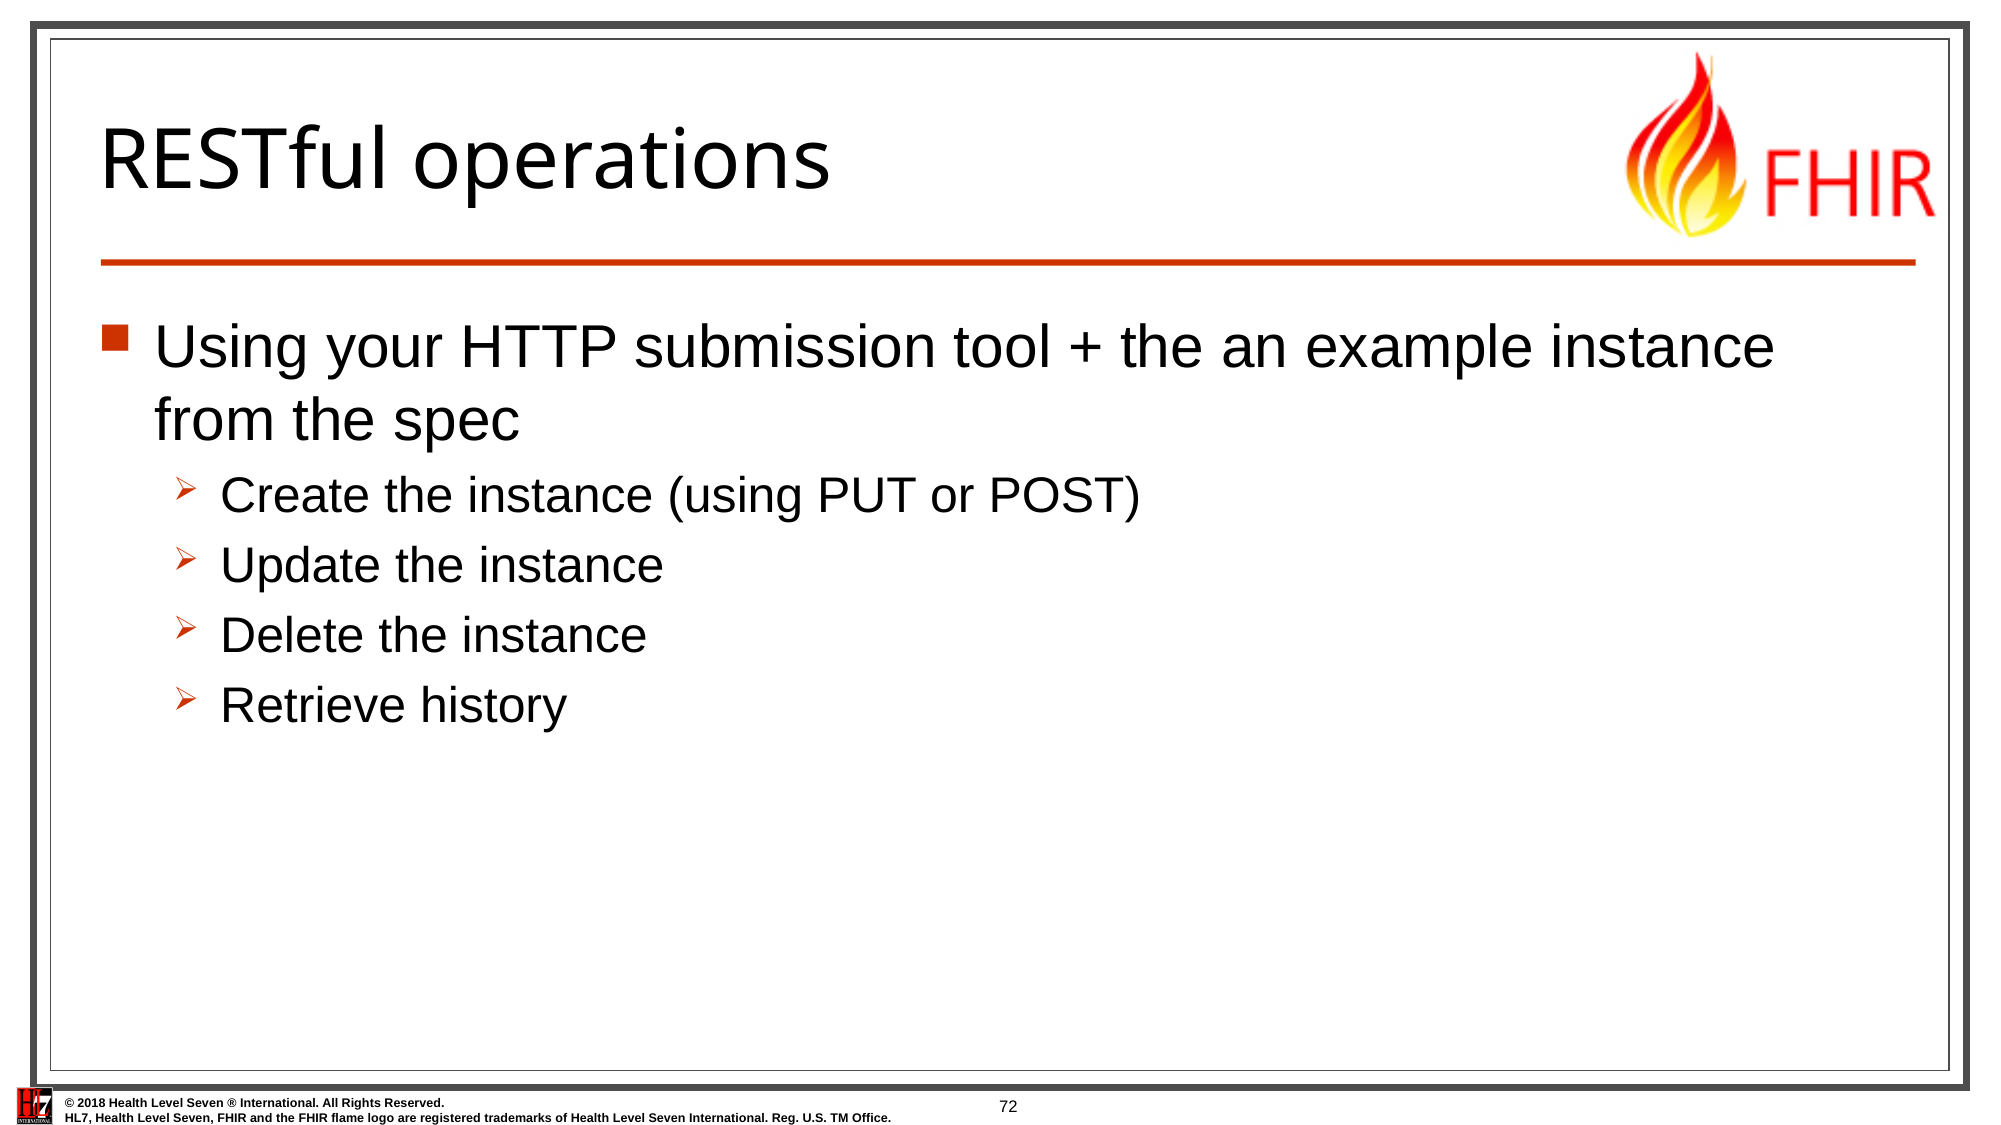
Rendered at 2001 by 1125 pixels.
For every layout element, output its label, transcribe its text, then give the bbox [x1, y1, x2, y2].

list Using your HTTP submission tool + the an example instance from the spec Create the instance (using PUT or POST) Update the instance Delete the instance Retrieve history [83, 299, 1834, 1026]
picture [16, 1087, 53, 1125]
picture [1613, 41, 1948, 247]
title RESTful operations [83, 77, 1614, 213]
slide_number 72 [949, 1087, 1067, 1125]
